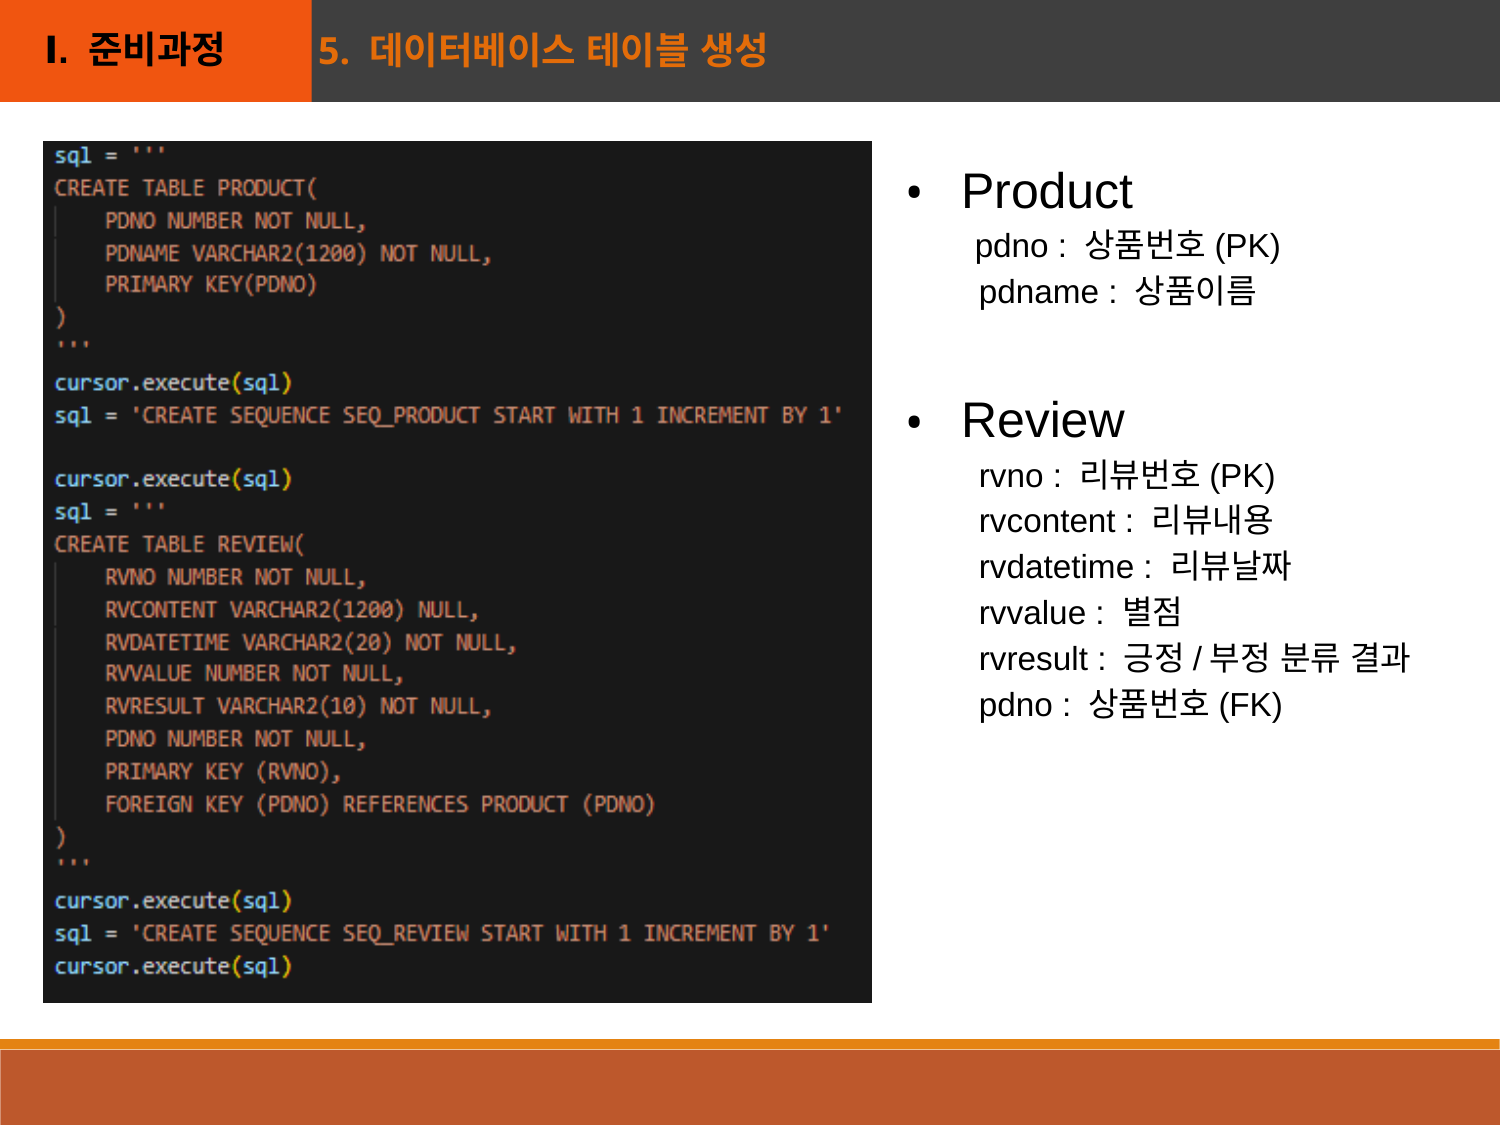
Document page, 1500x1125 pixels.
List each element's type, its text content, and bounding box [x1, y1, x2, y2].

text_box Product pdno : 상품번호(PK) pdname : 상품이름 Review rvno : 리뷰번호(PK) rvcontent : 리뷰내용 rvdatetime : 리뷰날짜 rvvalue : 별점 rvresult : 긍정/부정 분류 결과 pdno : 상품번호(FK) [871, 134, 1449, 730]
picture [42, 140, 872, 1003]
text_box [0, 0, 1500, 103]
